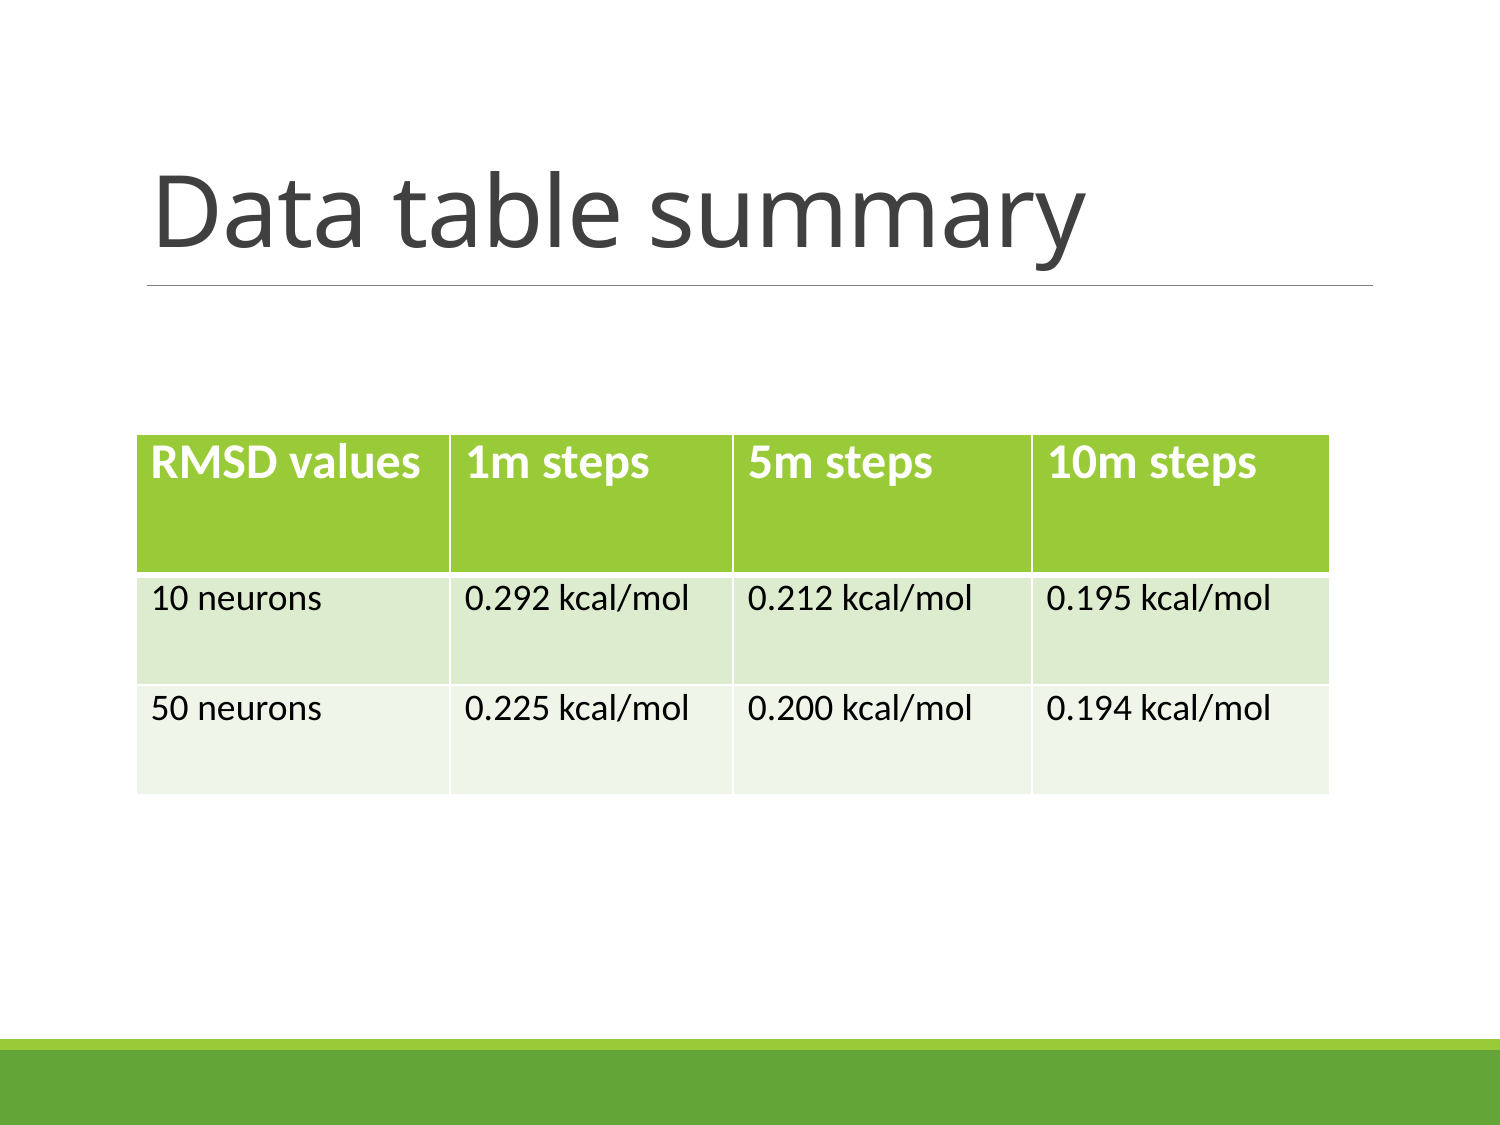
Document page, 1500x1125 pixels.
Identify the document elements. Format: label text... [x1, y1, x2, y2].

table_cell 10 neurons [137, 578, 449, 684]
table_header 1m steps [451, 435, 732, 572]
table_cell 50 neurons [137, 686, 449, 794]
table_header 5m steps [734, 435, 1031, 572]
table_header RMSD values [137, 435, 449, 572]
table_cell 0.200 kcal/mol [734, 686, 1031, 794]
table_cell 0.194 kcal/mol [1033, 686, 1329, 794]
table_cell 0.225 kcal/mol [451, 686, 732, 794]
table_cell 0.292 kcal/mol [451, 578, 732, 684]
table_cell 0.212 kcal/mol [734, 578, 1031, 684]
title Data table summary [135, 87, 1131, 275]
table_header 10m steps [1033, 435, 1329, 572]
table_cell 0.195 kcal/mol [1033, 578, 1329, 684]
